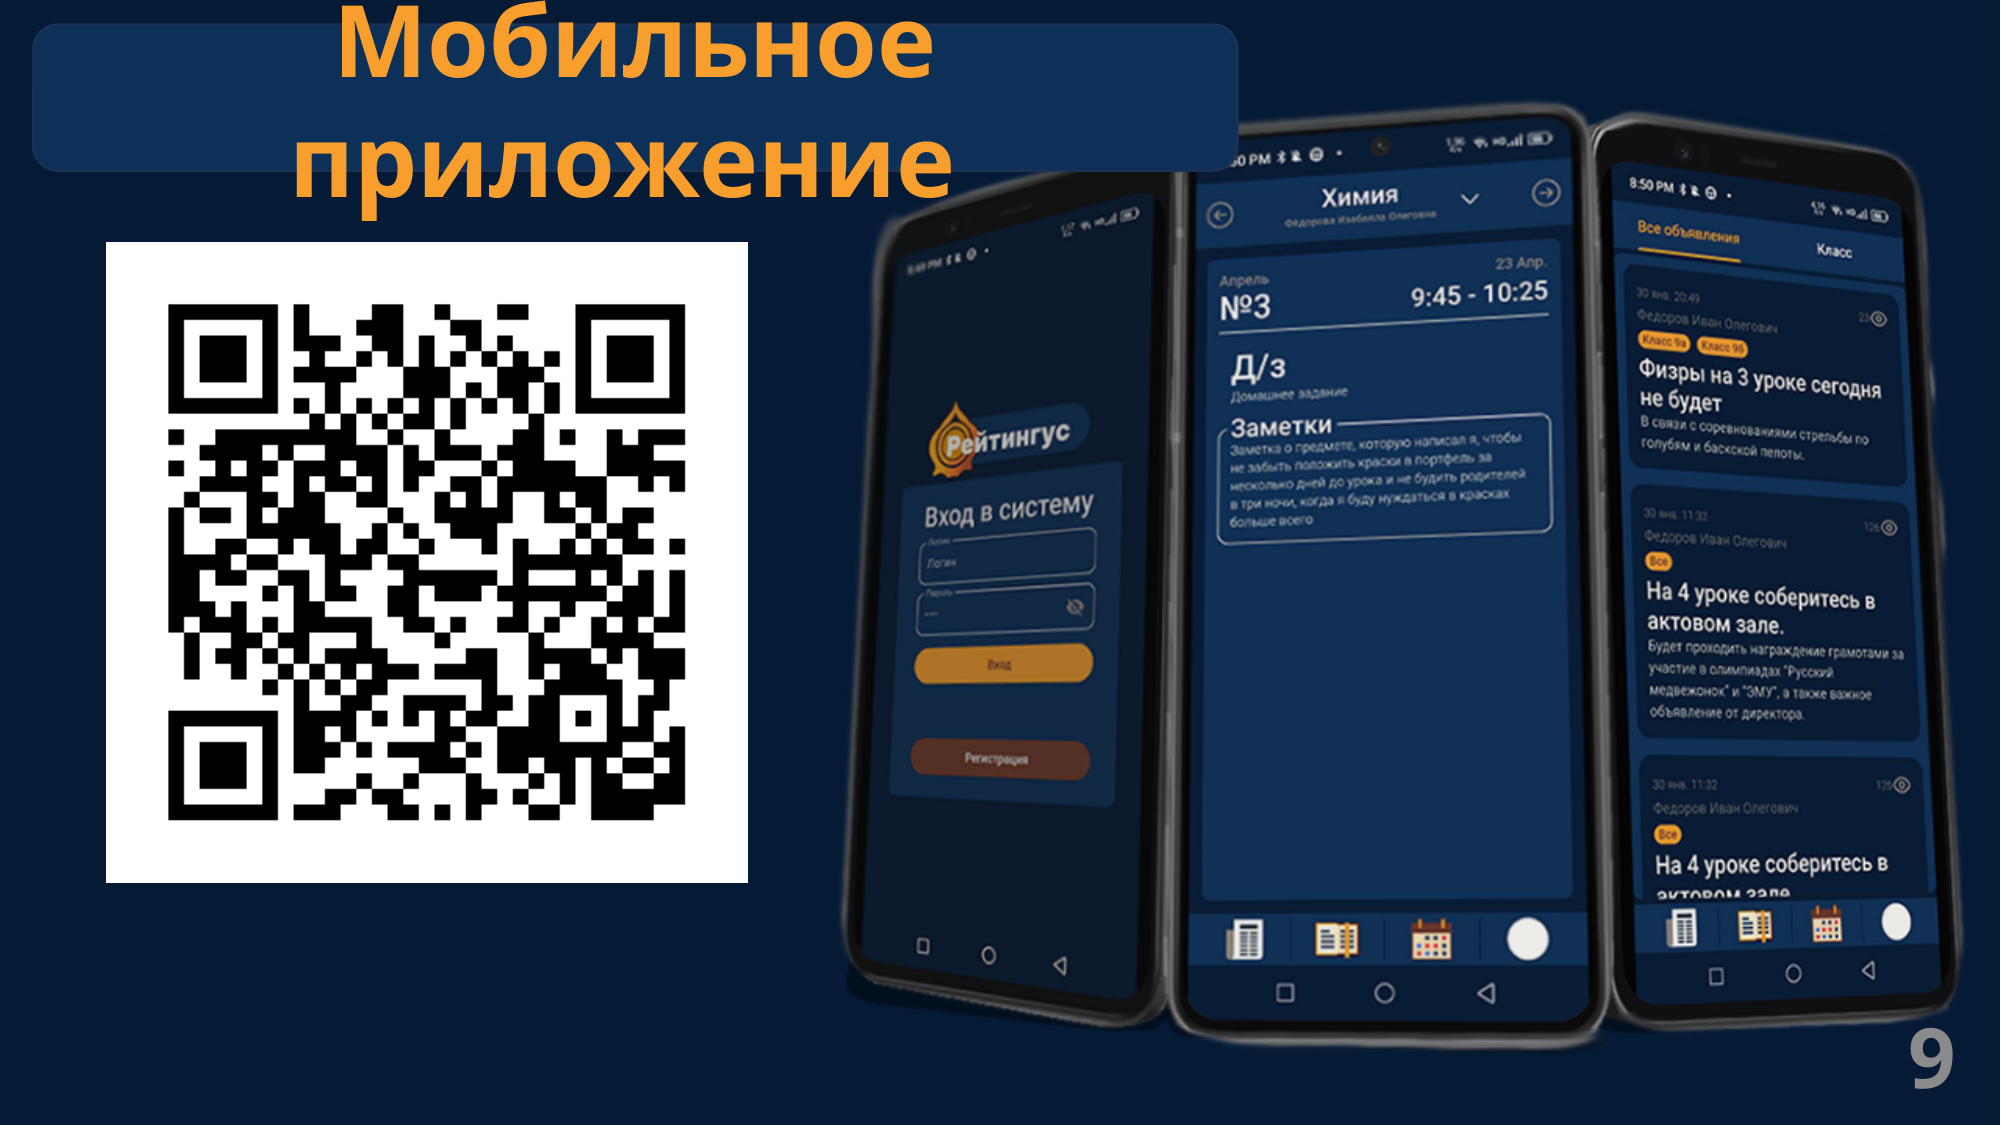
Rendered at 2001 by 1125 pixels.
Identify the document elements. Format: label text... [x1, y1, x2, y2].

slide_number 9 [1520, 1063, 1971, 1093]
text_box Мобильное приложение [32, 23, 1239, 62]
picture [0, 62, 2000, 1063]
